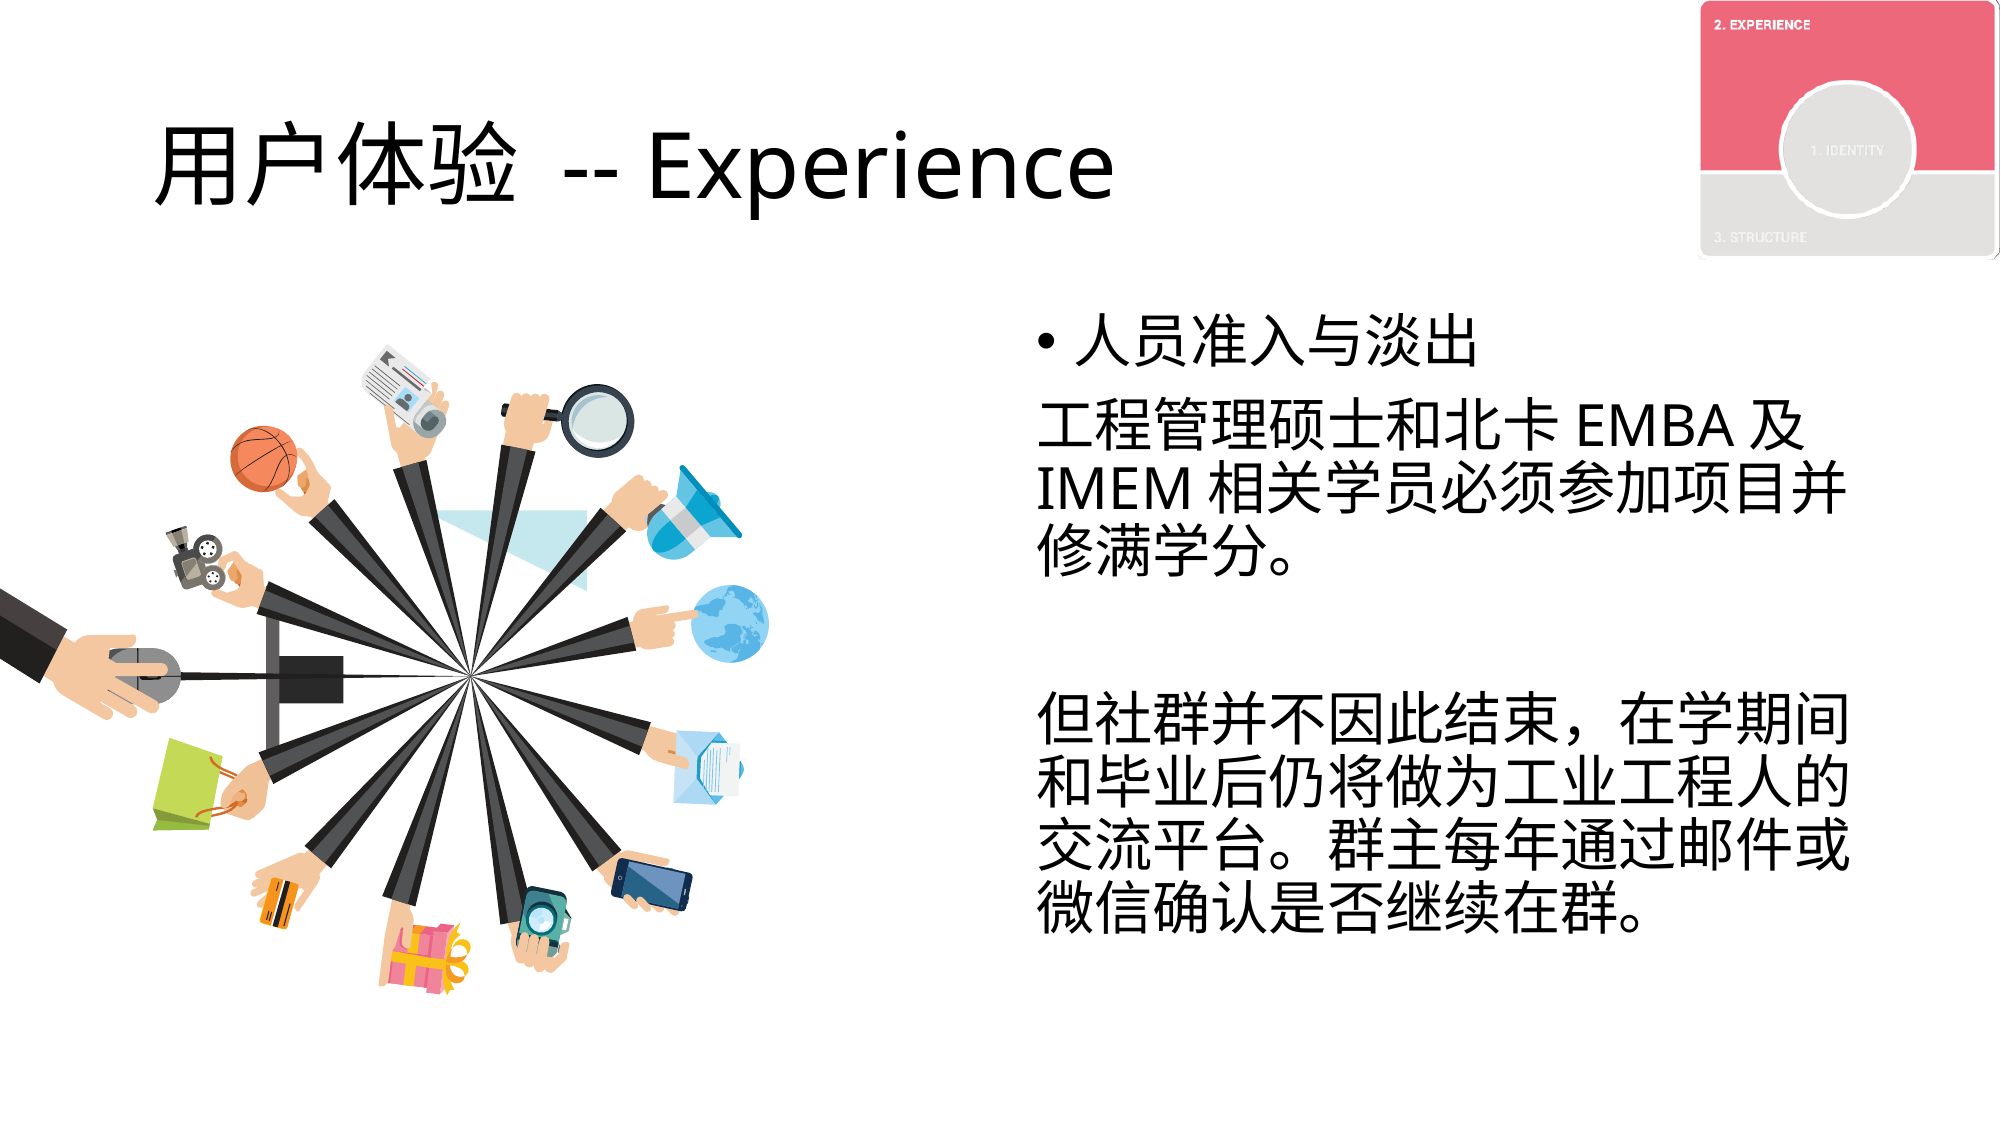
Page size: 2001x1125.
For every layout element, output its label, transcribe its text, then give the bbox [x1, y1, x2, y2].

list 人员准入与淡出 工程管理硕士和北卡EMBA及IMEM相关学员必须参加项目并修满学分。 但社群并不因此结束，在学期间和毕业后仍将做为工业工程人的交流平台。群主每年通过邮件或微信确认是否继续在群。 [1020, 305, 1871, 992]
picture [1698, 0, 2000, 260]
title 用户体验 -- Experience [137, 59, 1863, 278]
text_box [58, 284, 711, 1054]
